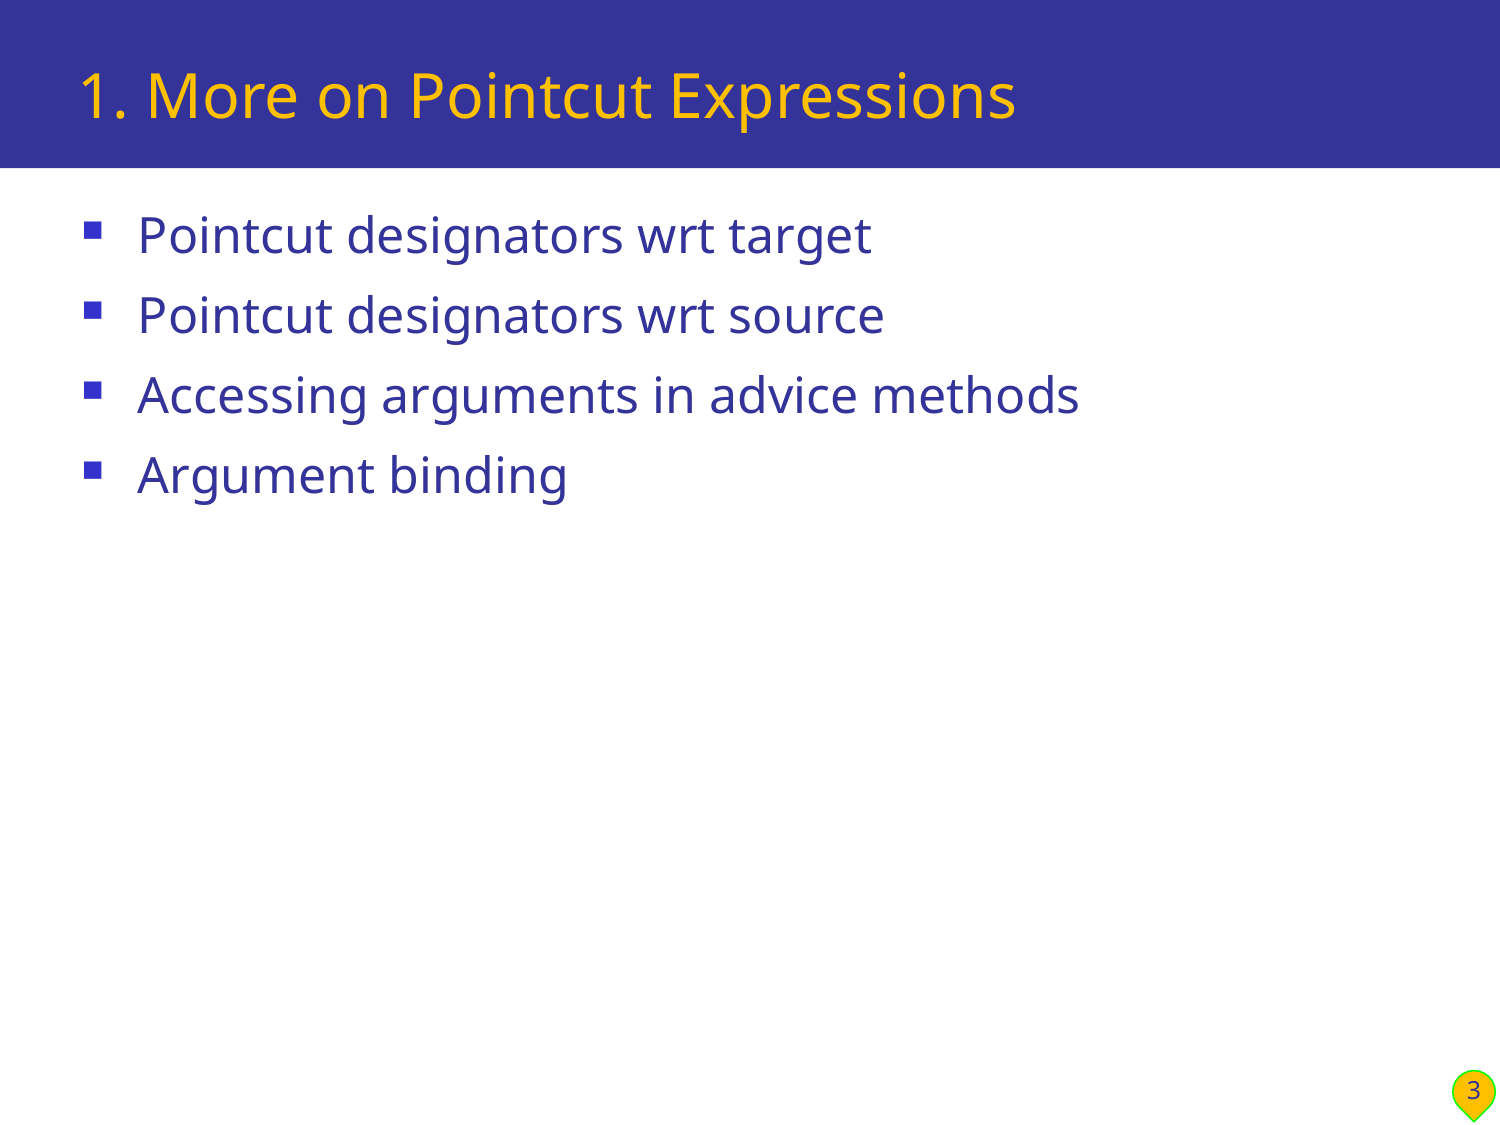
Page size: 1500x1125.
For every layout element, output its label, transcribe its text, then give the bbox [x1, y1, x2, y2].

footer 3 [1430, 1040, 1500, 1117]
list Pointcut designators wrt target Pointcut designators wrt source Accessing arguments in advice methods Argument binding [66, 196, 1459, 1006]
title 1. More on Pointcut Expressions [62, 24, 1465, 139]
